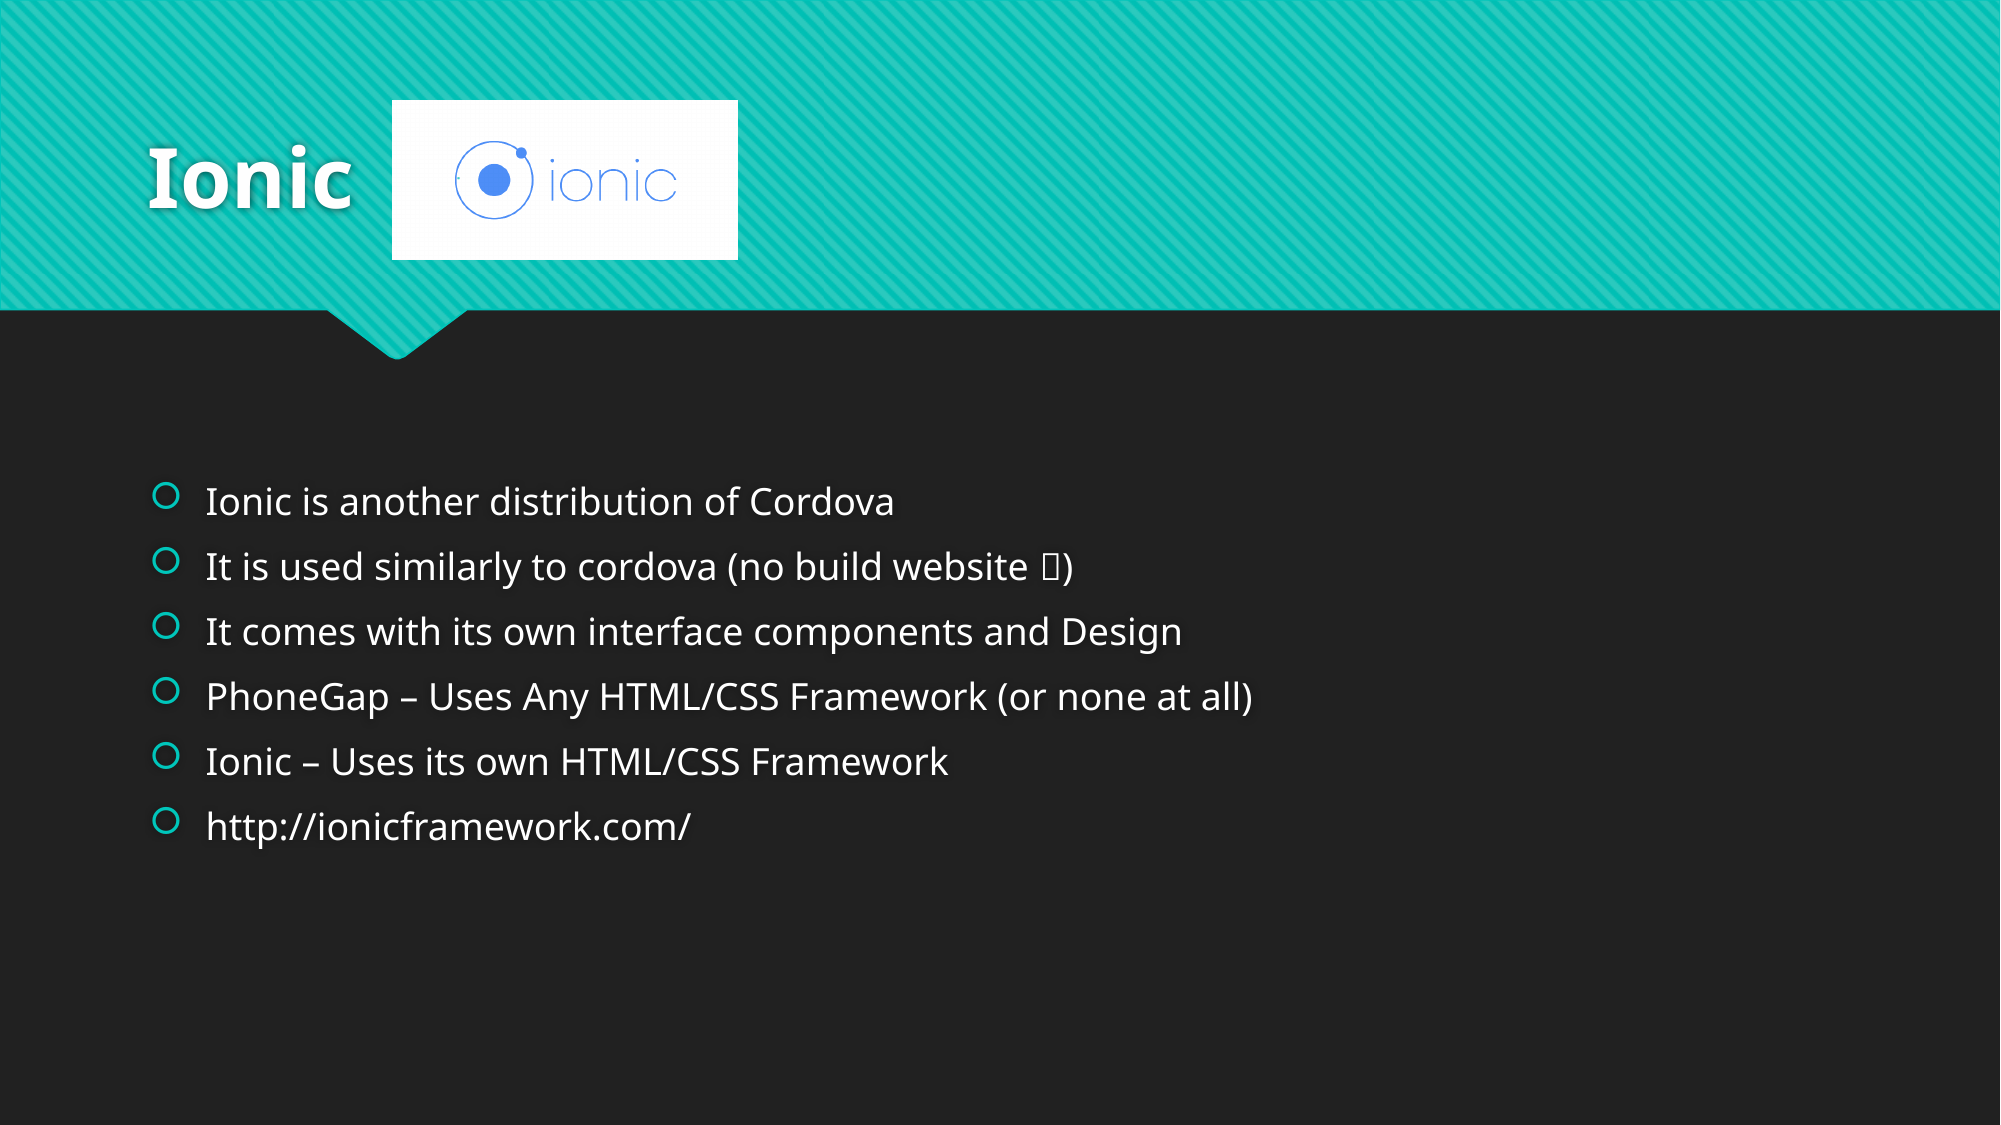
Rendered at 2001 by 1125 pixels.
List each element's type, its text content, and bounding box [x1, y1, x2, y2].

list Ionic is another distribution of Cordova It is used similarly to cordova (no build website ) It comes with its own interface components and Design PhoneGap – Uses Any HTML/CSS Framework (or none at all) Ionic – Uses its own HTML/CSS Framework http://ionicframework.com/ [134, 364, 1866, 962]
title Ionic [132, 73, 1868, 233]
picture [392, 99, 738, 261]
